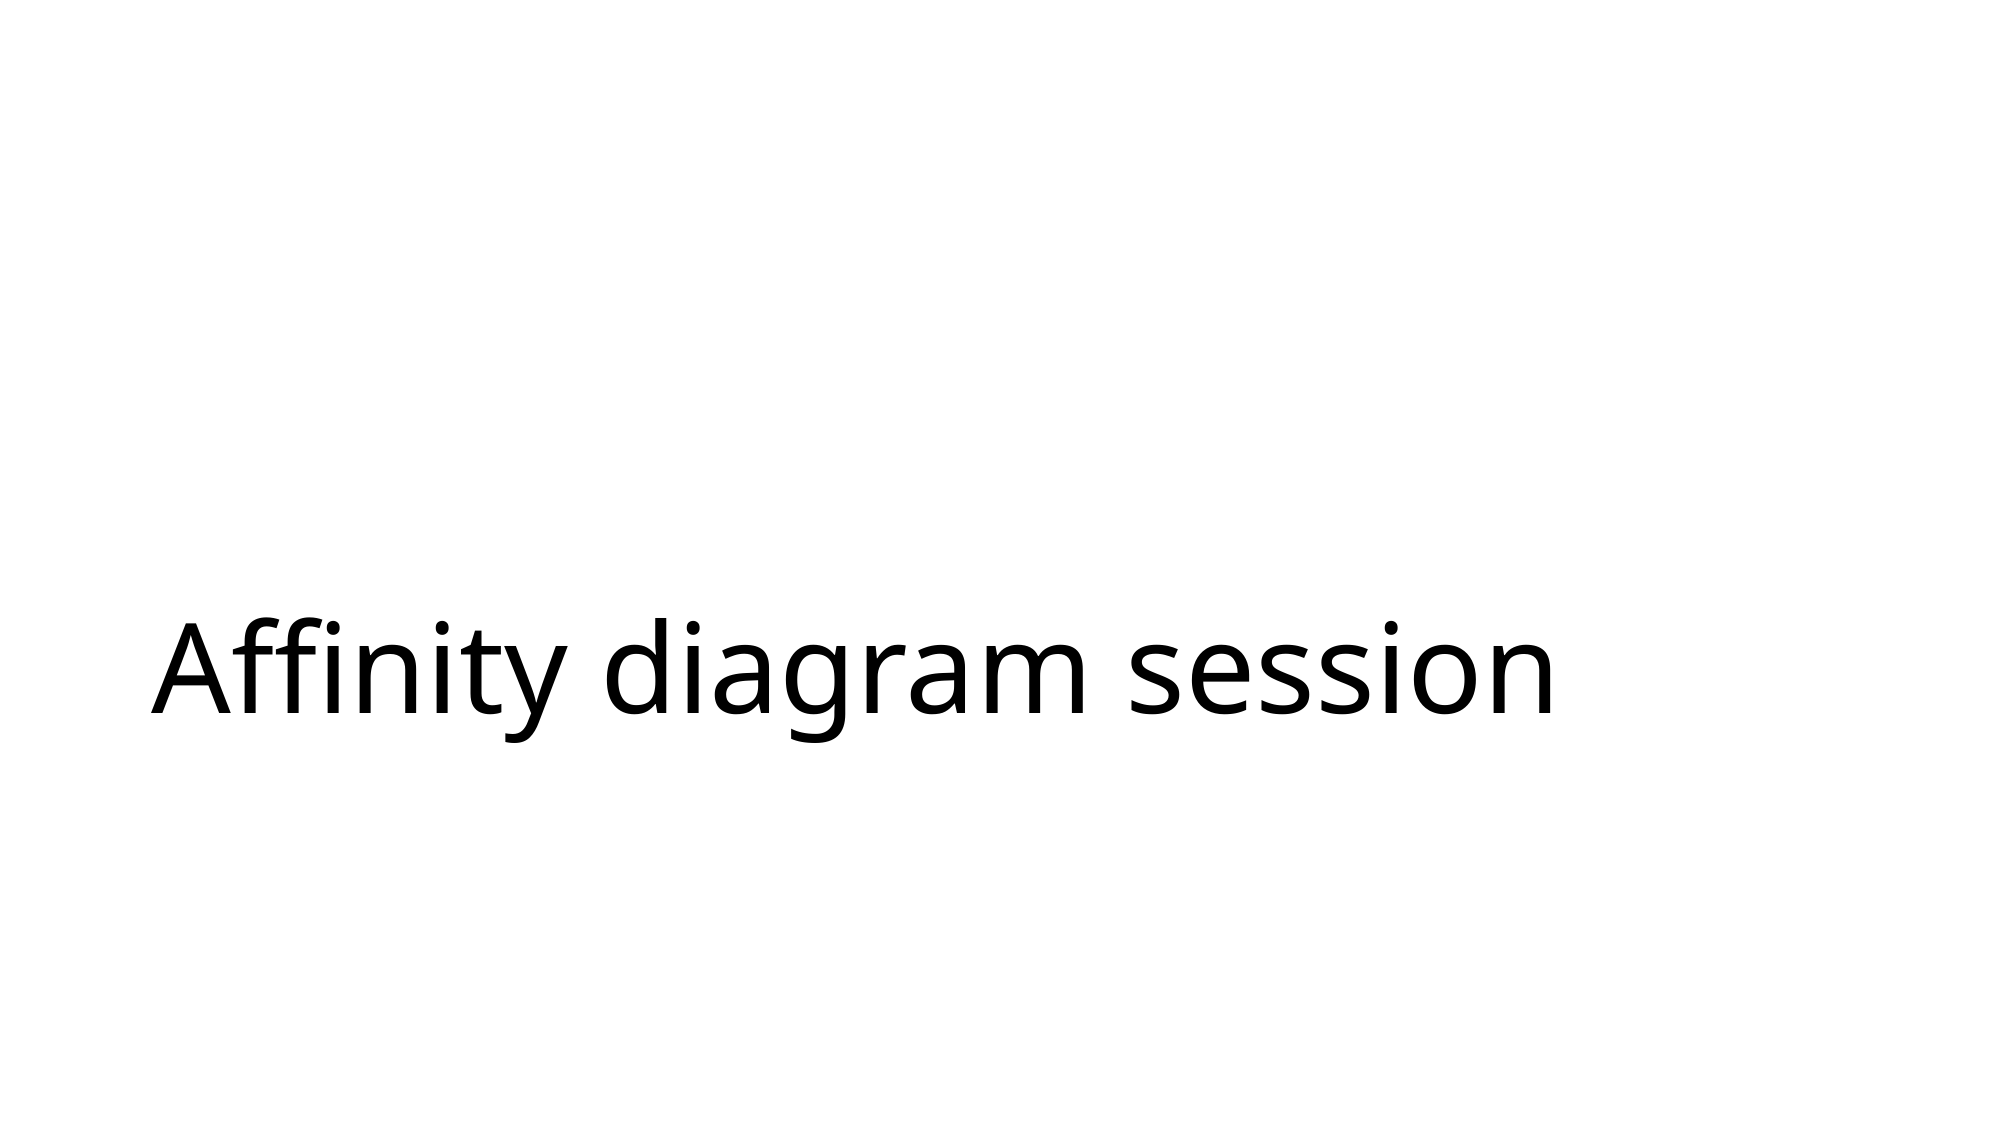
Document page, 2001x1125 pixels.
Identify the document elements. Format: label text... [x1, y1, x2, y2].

title Affinity diagram session [136, 280, 1862, 749]
